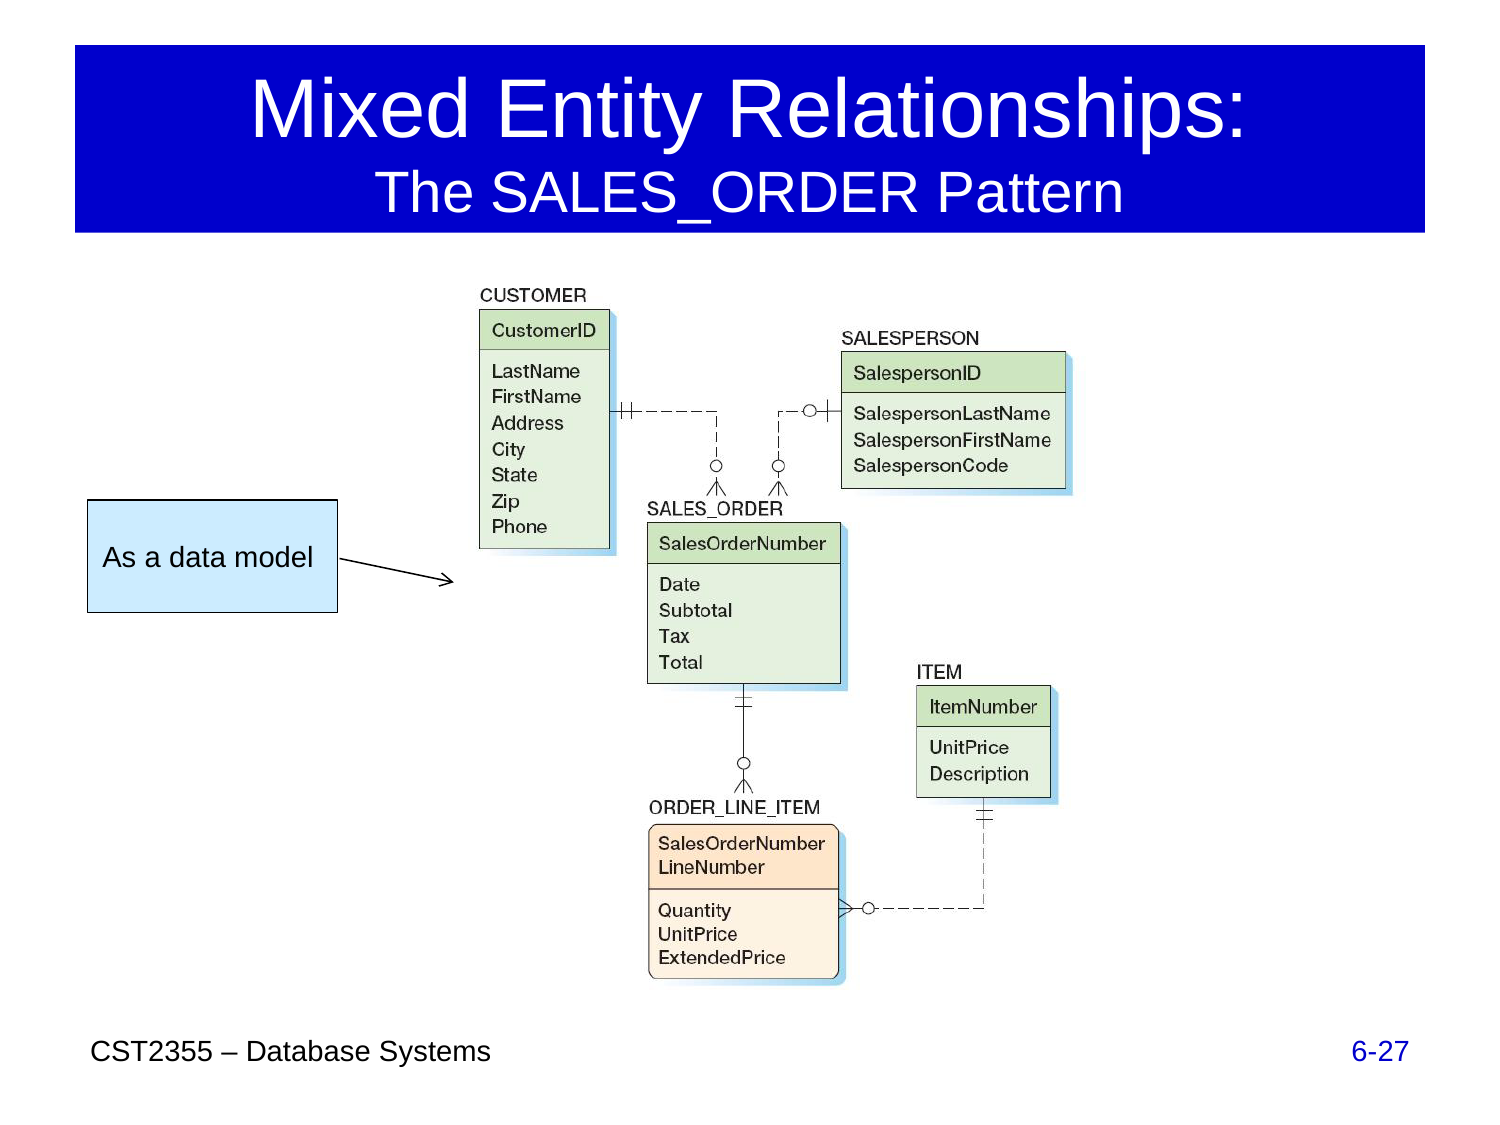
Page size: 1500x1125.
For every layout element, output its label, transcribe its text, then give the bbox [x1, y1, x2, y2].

title Mixed Entity Relationships: The SALES_ORDER Pattern [75, 45, 1425, 233]
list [437, 250, 1100, 1013]
slide_number 6-27 [1074, 1024, 1426, 1103]
text_box As a data model [85, 498, 432, 615]
footer CST2355 – Database Systems [74, 1024, 976, 1104]
